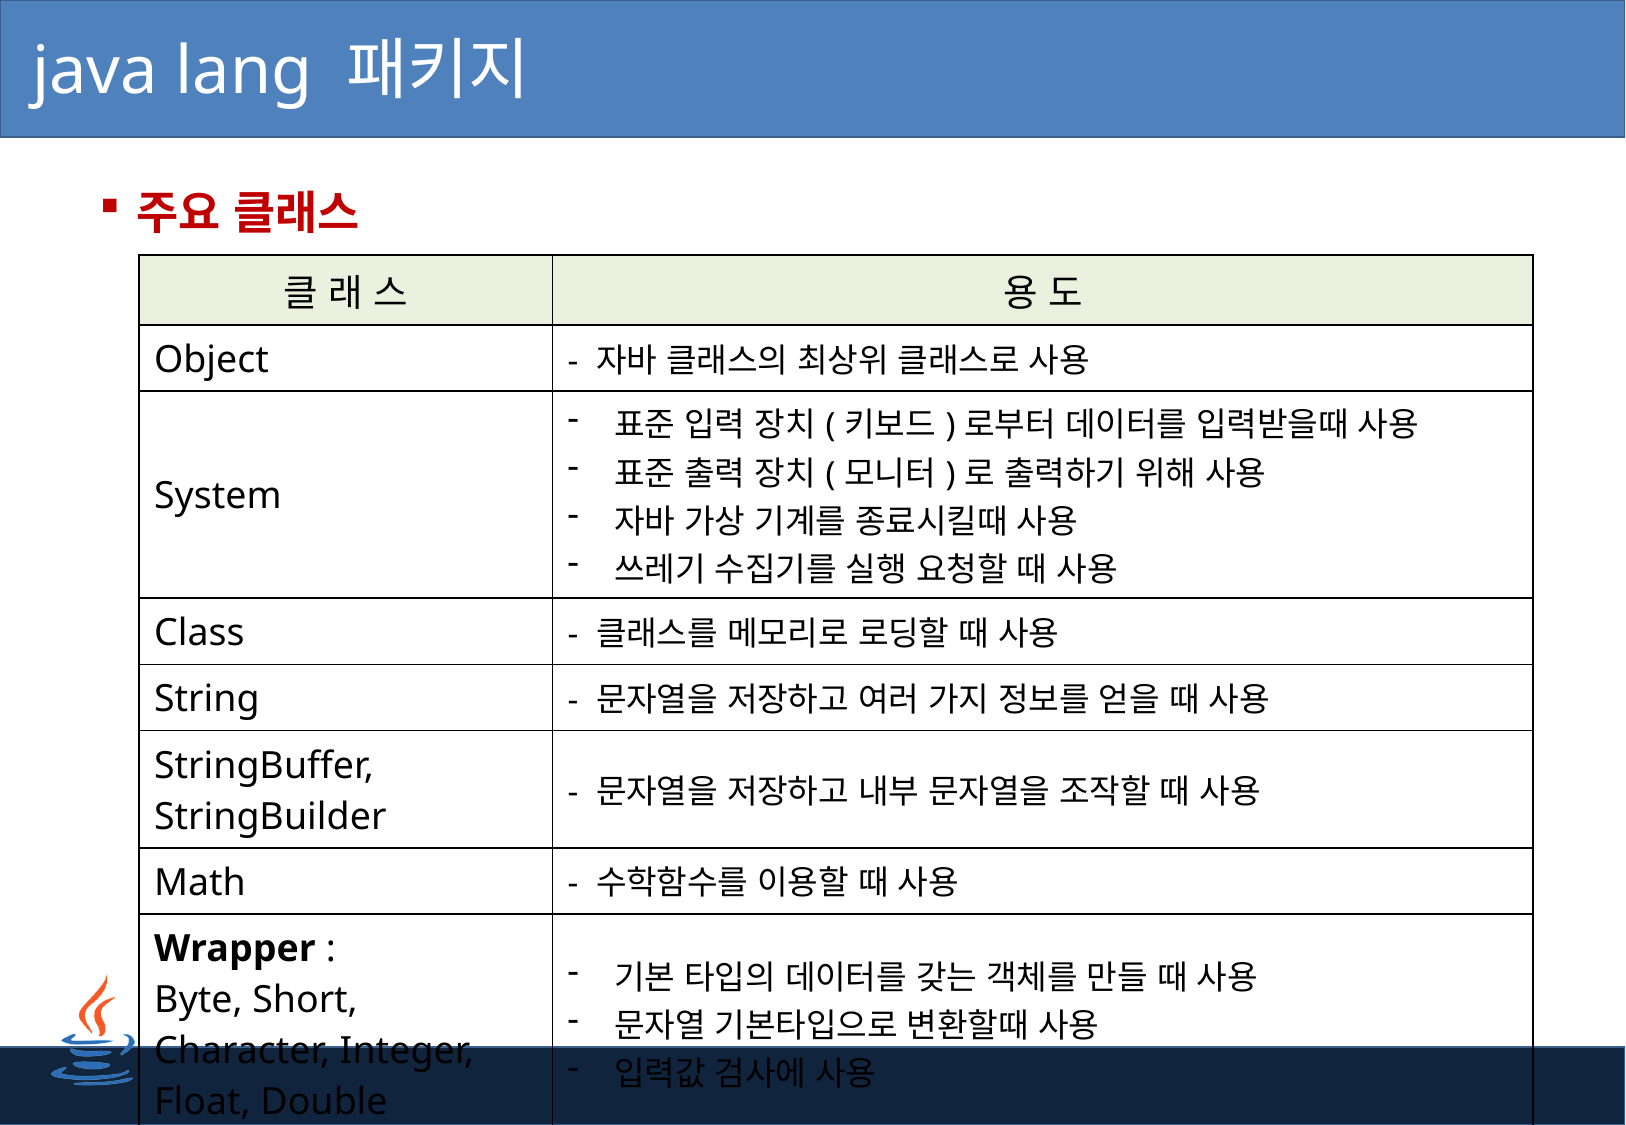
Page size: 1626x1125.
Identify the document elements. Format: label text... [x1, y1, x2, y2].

picture [38, 973, 138, 1086]
table_cell 기본 타입의 데이터를 갖는 객체를 만들 때 사용 문자열 기본타입으로 변환할때 사용 입력값 검사에 사용 [553, 915, 1532, 1125]
table_cell - 수학함수를 이용할 때 사용 [553, 849, 1532, 913]
table_cell System [140, 392, 552, 597]
table_cell String [140, 665, 552, 730]
table_cell - 문자열을 저장하고 여러 가지 정보를 얻을 때 사용 [553, 665, 1532, 730]
text_box 주요 클래스 [84, 149, 1569, 799]
table_cell Object [140, 326, 552, 390]
table_cell 표준 입력 장치(키보드)로부터 데이터를 입력받을때 사용 표준 출력 장치(모니터)로 출력하기 위해 사용 자바 가상 기계를 종료시킬때 사용 쓰레기 수집기를 실행 요청할 때 사용 [553, 392, 1532, 597]
table_cell StringBuffer, StringBuilder [140, 731, 552, 847]
table_cell Class [140, 599, 552, 664]
table_cell - 자바 클래스의 최상위 클래스로 사용 [553, 326, 1532, 390]
title java lang 패키지 [0, 0, 1018, 138]
table_cell - 클래스를 메모리로 로딩할 때 사용 [553, 599, 1532, 664]
table_cell Math [140, 849, 552, 913]
table_cell Wrapper : Byte, Short, Character, Integer, Float, Double [140, 915, 552, 1125]
table_header 용 도 [553, 256, 1532, 324]
table_header 클 래 스 [140, 256, 552, 324]
table_cell - 문자열을 저장하고 내부 문자열을 조작할 때 사용 [553, 731, 1532, 847]
